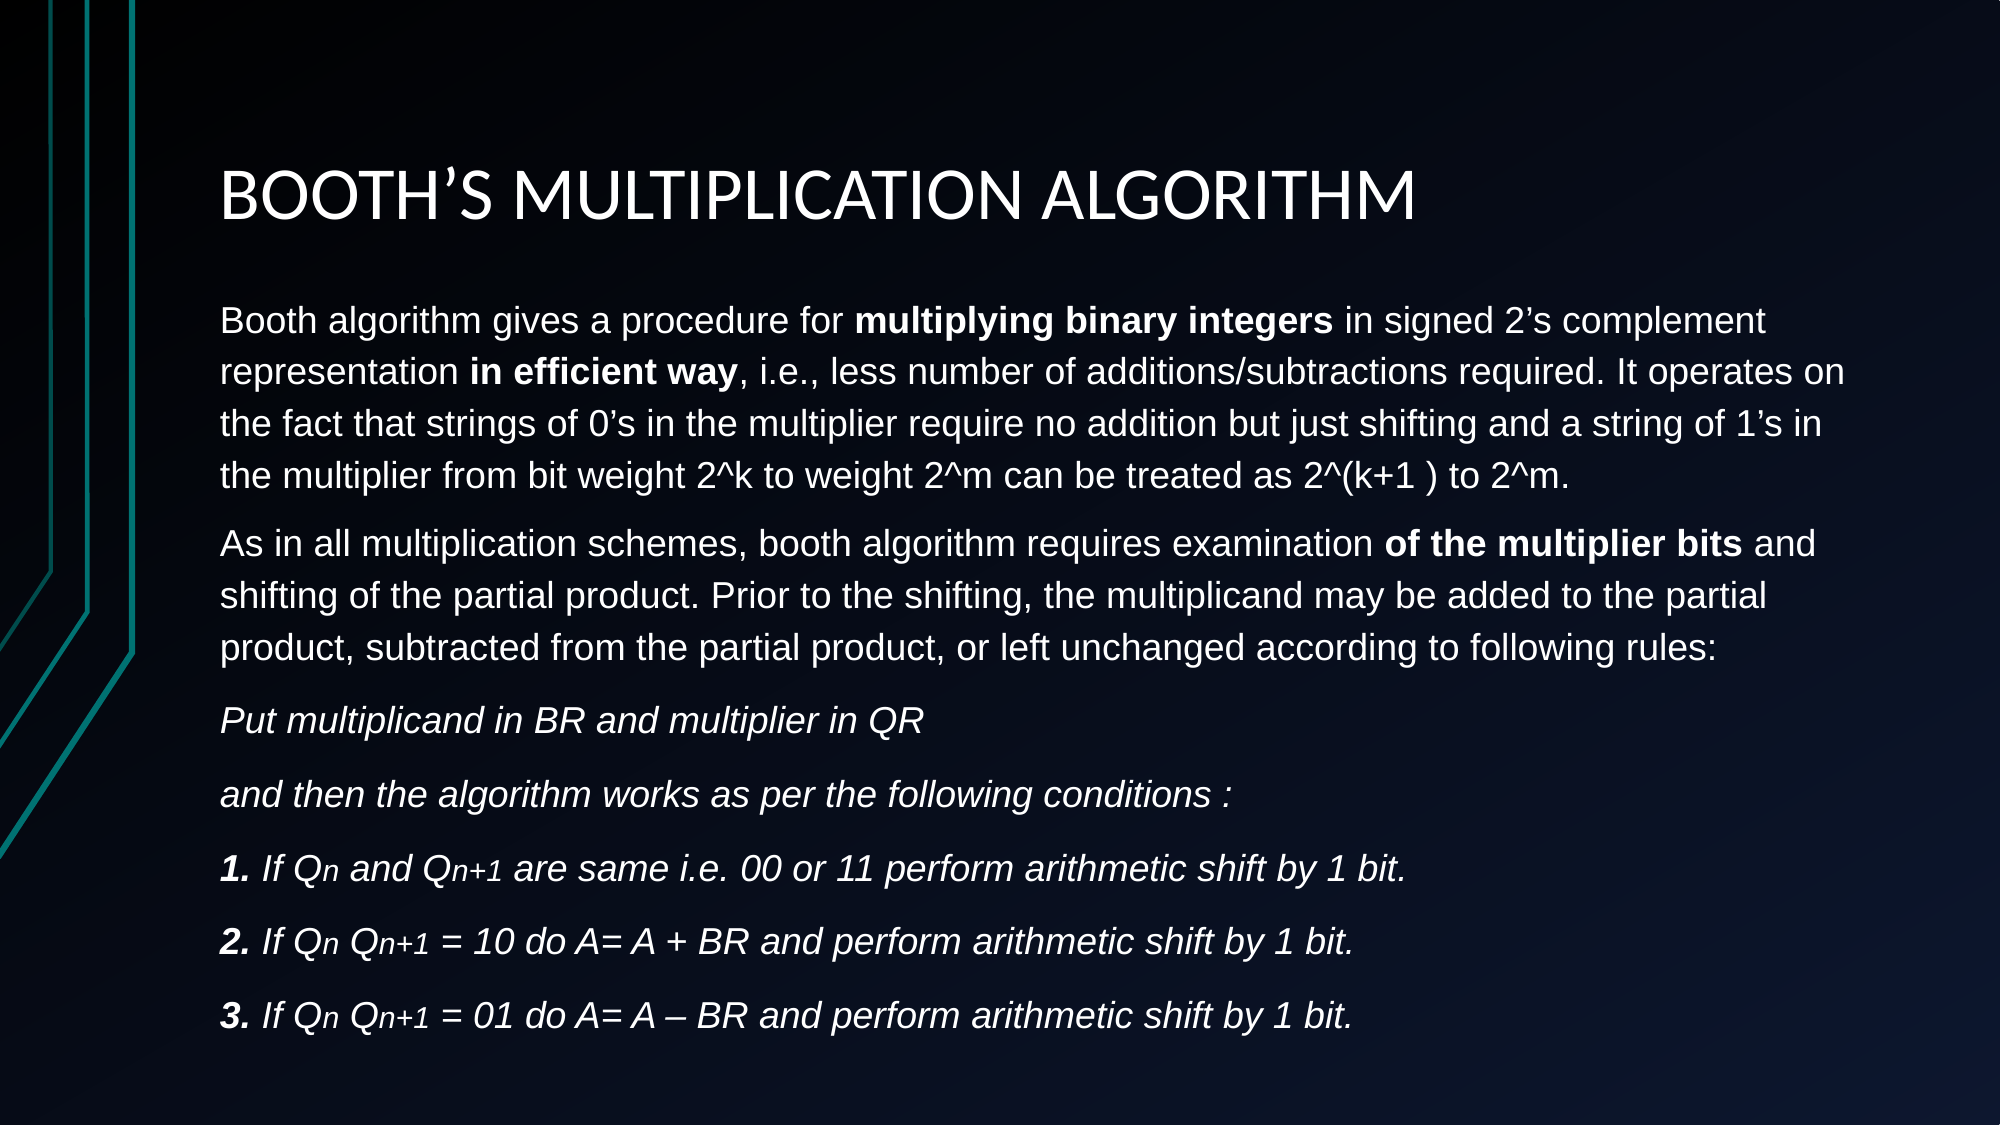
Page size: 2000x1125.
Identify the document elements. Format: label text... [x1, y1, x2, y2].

list Booth algorithm gives a procedure for multiplying binary integers in signed 2’s complement representation in efficient way, i.e., less number of additions/subtractions required. It operates on the fact that strings of 0’s in the multiplier require no addition but just shifting and a string of 1’s in the multiplier from bit weight 2^k to weight 2^m can be treated as 2^(k+1 ) to 2^m. As in all multiplication schemes, booth algorithm requires examination of the multiplier bits and shifting of the partial product. Prior to the shifting, the multiplicand may be added to the partial product, subtracted from the partial product, or left unchanged according to following rules: Put multiplicand in BR and multiplier in QR and then the algorithm works as per the following conditions : 1. If Qn and Qn+1 are same i.e. 00 or 11 perform arithmetic shift by 1 bit. 2. If Qn Qn+1 = 10 do A= A + BR and perform arithmetic shift by 1 bit. 3. If Qn Qn+1 = 01 do A= A – BR and perform arithmetic shift by 1 bit. [199, 279, 1900, 1071]
title BOOTH’S MULTIPLICATION ALGORITHM [199, 45, 1900, 246]
